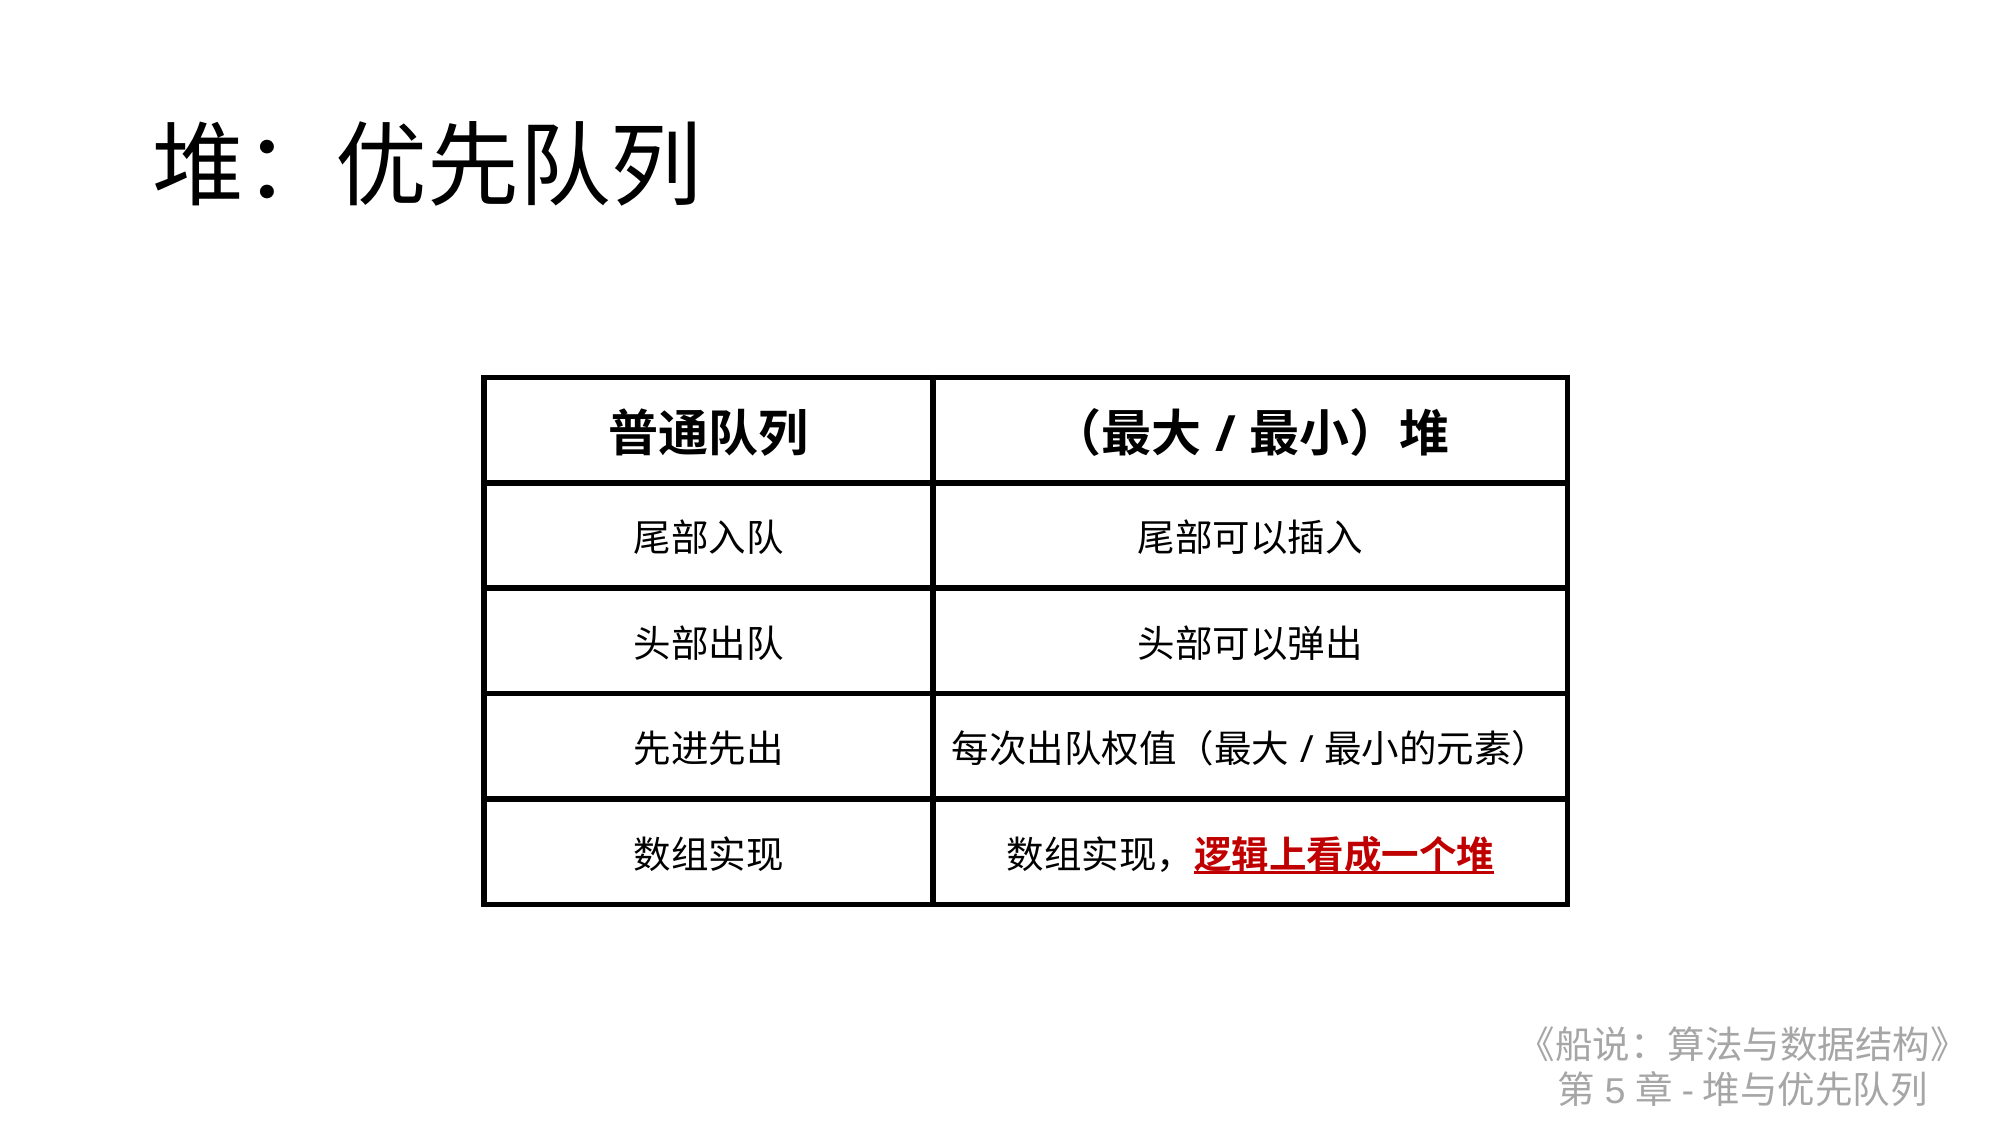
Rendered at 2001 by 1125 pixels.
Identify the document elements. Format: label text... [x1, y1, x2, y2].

table_cell 尾部可以插入 [936, 486, 1565, 585]
table_cell 头部出队 [487, 591, 930, 691]
table_cell 每次出队权值（最大/最小的元素） [936, 696, 1565, 796]
table_header 普通队列 [487, 380, 930, 480]
table_cell 尾部入队 [487, 486, 930, 585]
table_cell 头部可以弹出 [936, 591, 1565, 691]
table_cell 数组实现，逻辑上看成一个堆 [936, 802, 1565, 902]
table_header （最大/最小）堆 [936, 380, 1565, 480]
table_cell 先进先出 [487, 696, 930, 796]
title 堆：优先队列 [137, 59, 1863, 278]
table_cell 数组实现 [487, 802, 930, 902]
